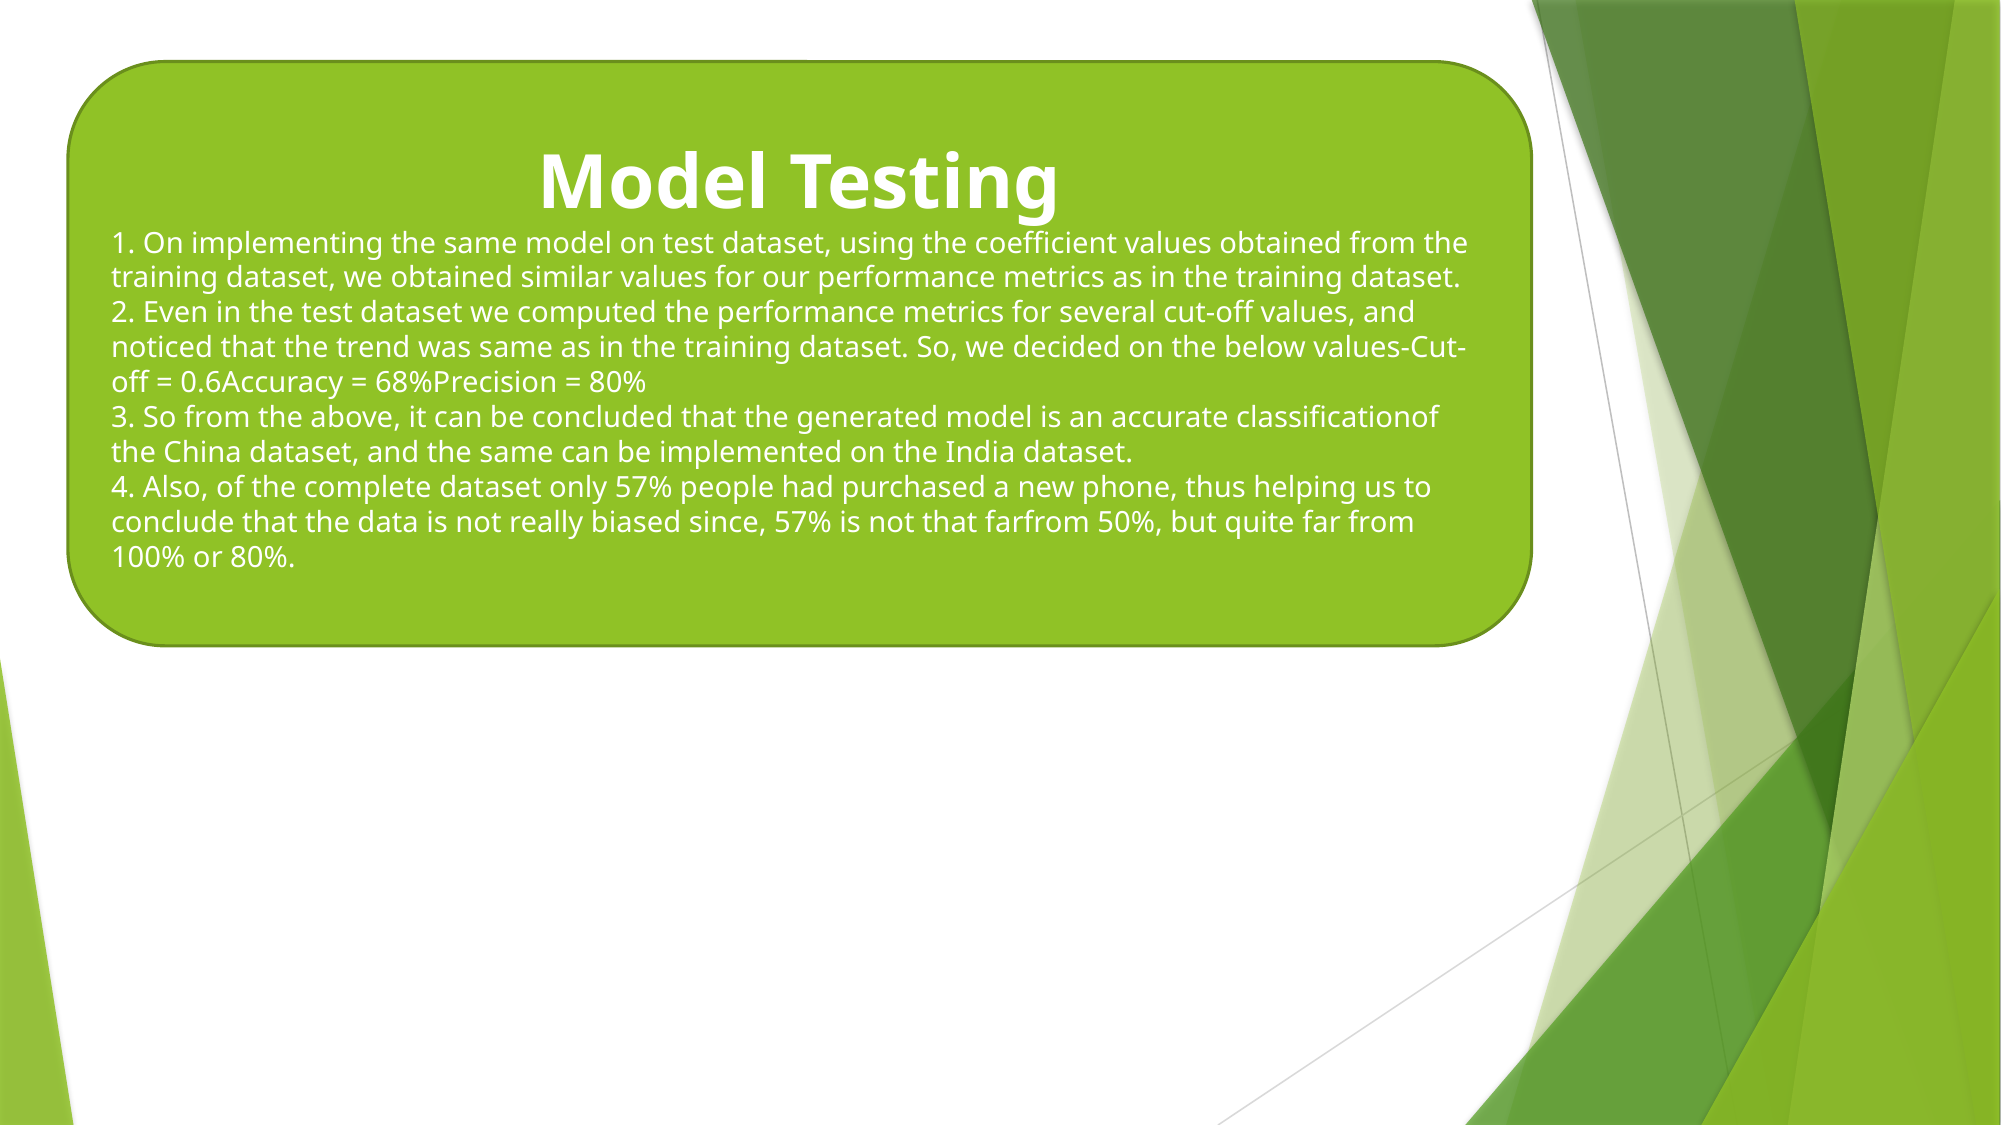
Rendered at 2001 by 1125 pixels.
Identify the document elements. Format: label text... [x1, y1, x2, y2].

text_box Model Testing 1. On implementing the same model on test dataset, using the coefficient values obtained from the training dataset, we obtained similar values for our performance metrics as in the training dataset. 2. Even in the test dataset we computed the performance metrics for several cut-off values, and noticed that the trend was same as in the training dataset. So, we decided on the below values-Cut-off = 0.6Accuracy = 68%Precision = 80% 3. So from the above, it can be concluded that the generated model is an accurate classificationof the China dataset, and the same can be implemented on the India dataset. 4. Also, of the complete dataset only 57% people had purchased a new phone, thus helping us to conclude that the data is not really biased since, 57% is not that farfrom 50%, but quite far from 100% or 80%. [66, 59, 1534, 648]
